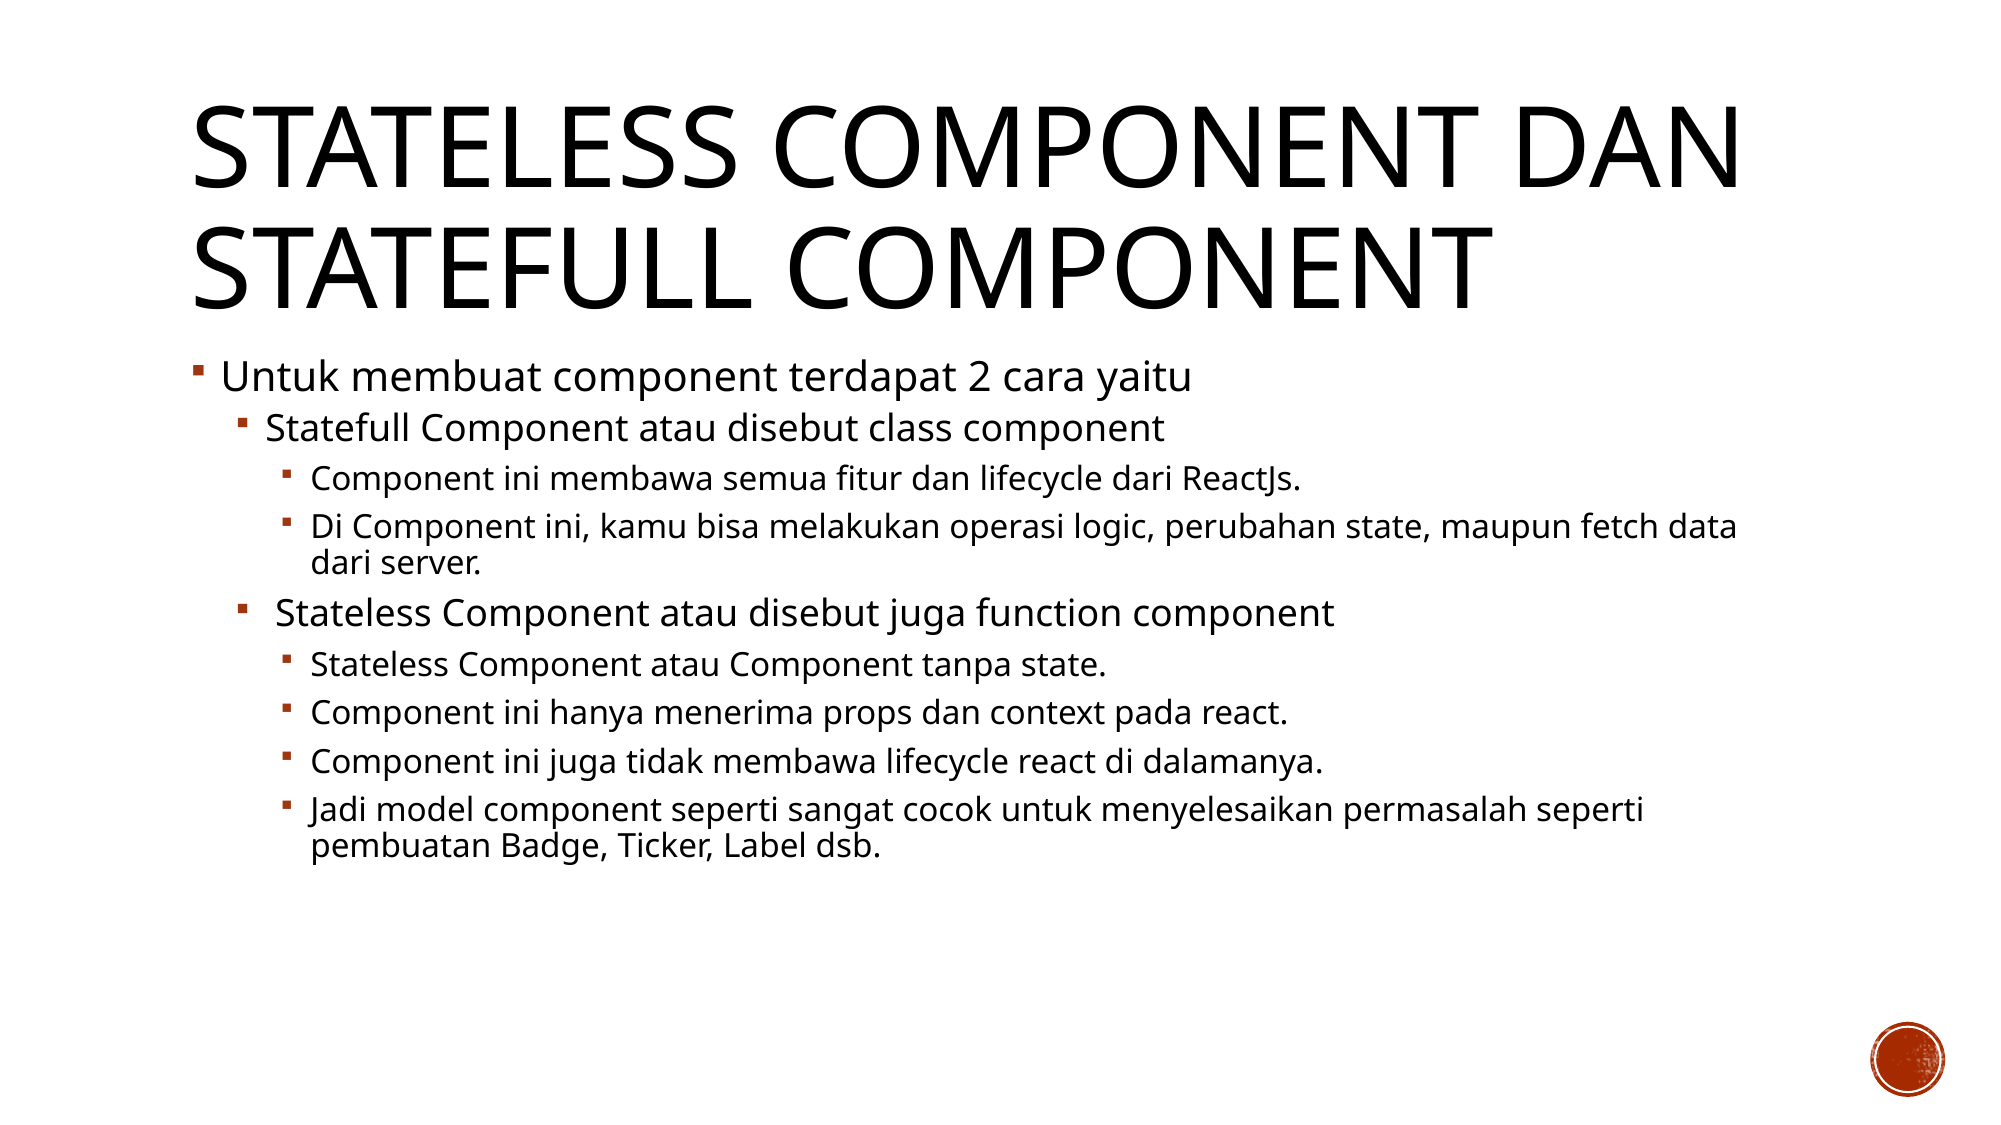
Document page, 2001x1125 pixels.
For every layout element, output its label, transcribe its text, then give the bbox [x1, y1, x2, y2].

title Stateless Component dan Statefull Component [175, 79, 1826, 344]
list Untuk membuat component terdapat 2 cara yaitu Statefull Component atau disebut class component Component ini membawa semua fitur dan lifecycle dari ReactJs. Di Component ini, kamu bisa melakukan operasi logic, perubahan state, maupun fetch data dari server. Stateless Component atau disebut juga function component Stateless Component atau Component tanpa state. Component ini hanya menerima props dan context pada react. Component ini juga tidak membawa lifecycle react di dalamanya. Jadi model component seperti sangat cocok untuk menyelesaikan permasalah seperti pembuatan Badge, Ticker, Label dsb. [175, 348, 1826, 1013]
